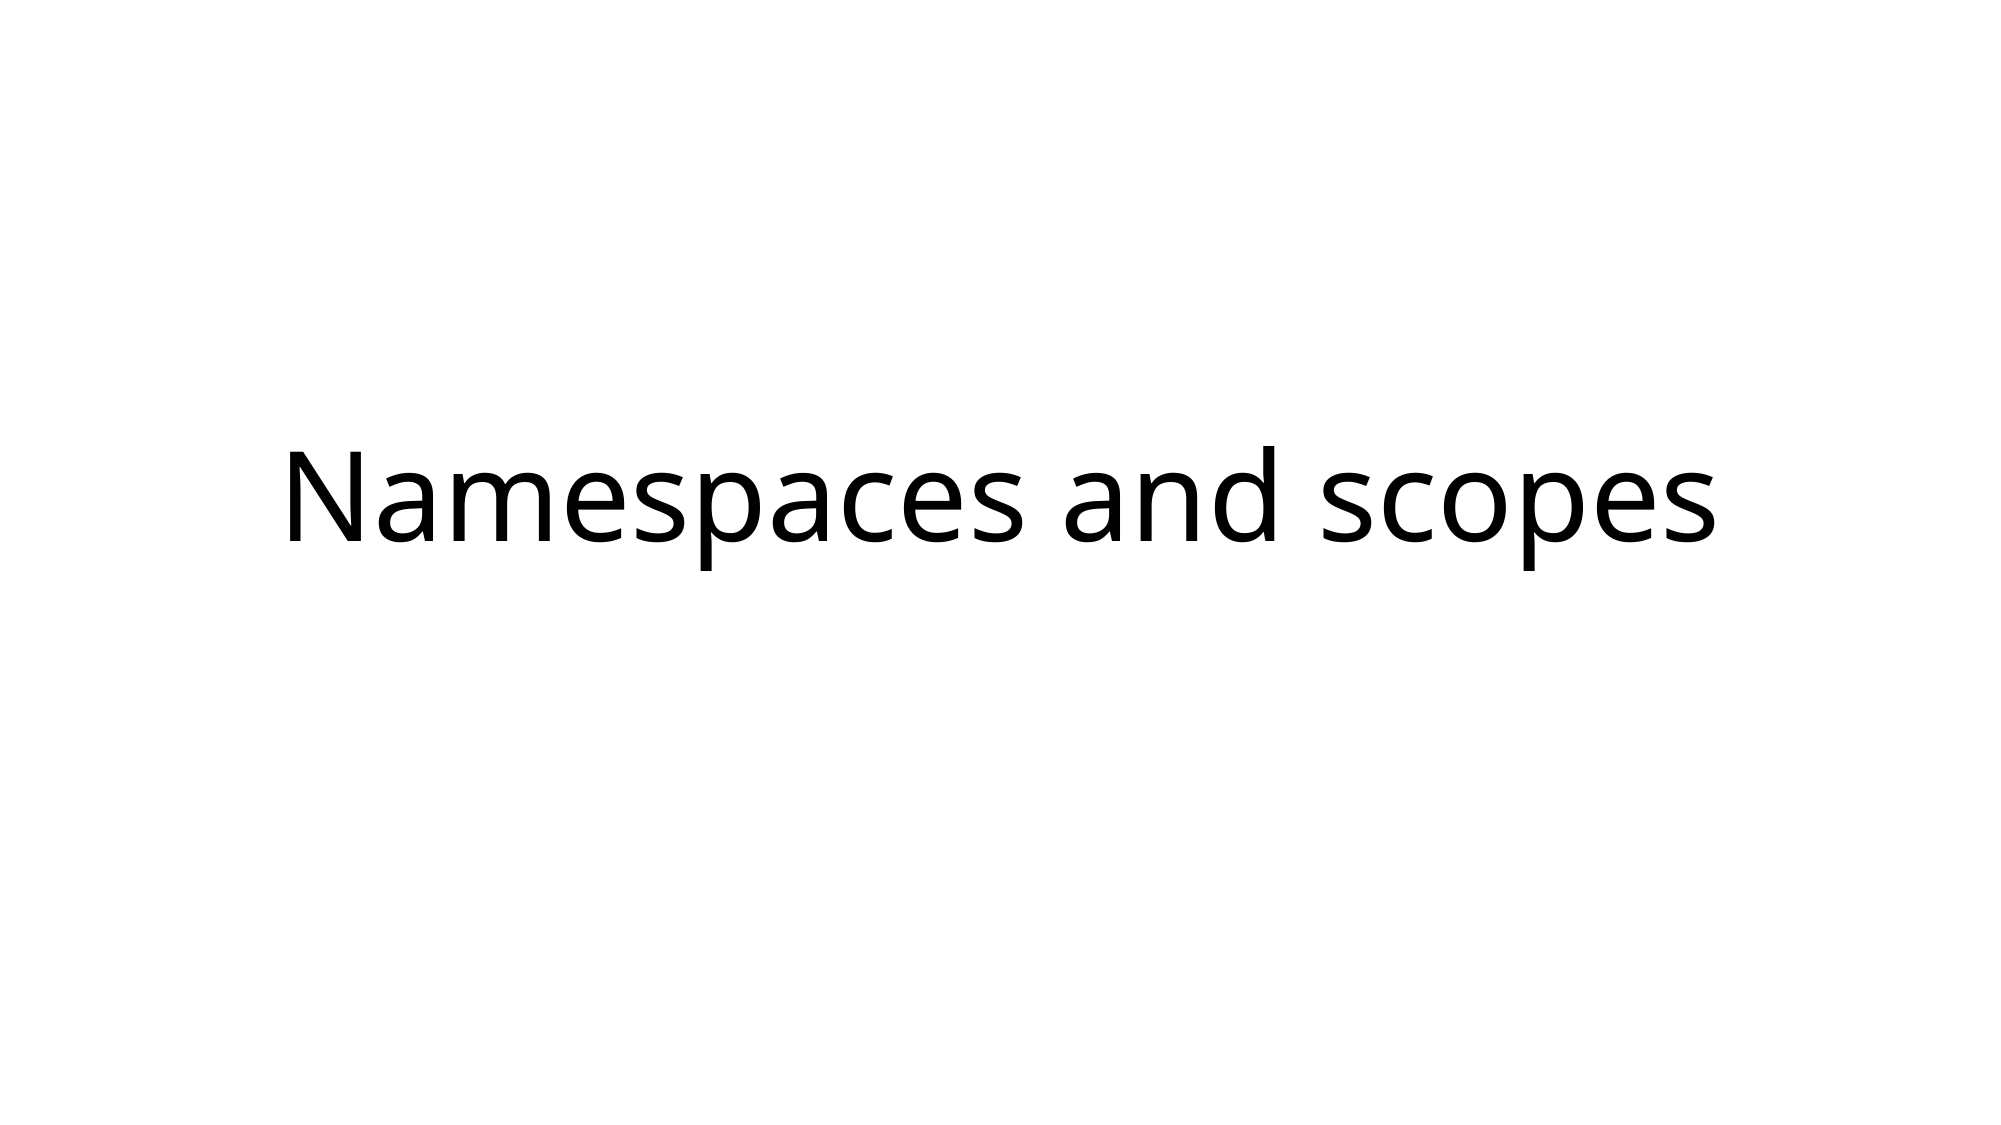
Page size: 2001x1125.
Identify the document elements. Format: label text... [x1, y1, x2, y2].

title Namespaces and scopes [249, 184, 1750, 576]
